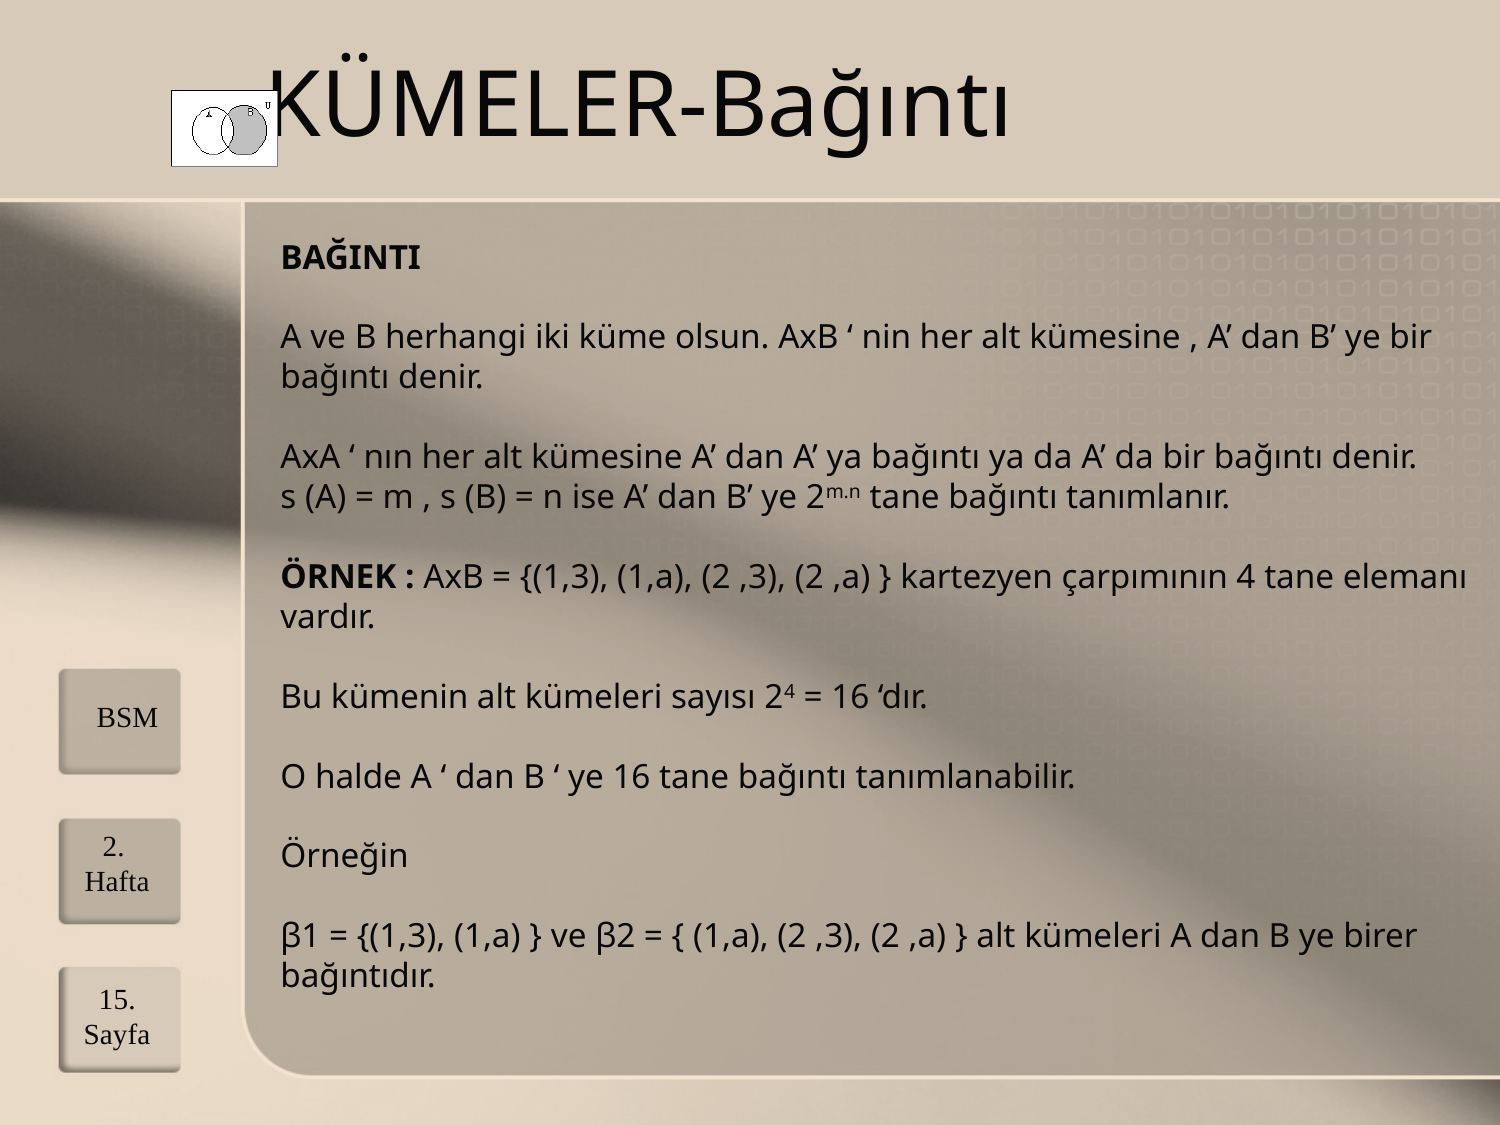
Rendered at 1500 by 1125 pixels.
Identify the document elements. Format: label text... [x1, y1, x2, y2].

picture [170, 89, 278, 167]
text_box BSM [81, 691, 176, 742]
text_box 15. Sayfa [58, 972, 176, 1067]
text_box 2. Hafta [58, 820, 176, 926]
title KÜMELER-Bağıntı [249, 12, 1462, 188]
text_box BAĞINTI A ve B herhangi iki küme olsun. AxB ‘ nin her alt kümesine , A’ dan B’ ye bir bağıntı denir. AxA ‘ nın her alt kümesine A’ dan A’ ya bağıntı ya da A’ da bir bağıntı denir. s (A) = m , s (B) = n ise A’ dan B’ ye 2m.n tane bağıntı tanımlanır. ÖRNEK : AxB = {(1,3), (1,a), (2 ,3), (2 ,a) } kartezyen çarpımının 4 tane elemanı vardır. Bu kümenin alt kümeleri sayısı 24 = 16 ‘dır. O halde A ‘ dan B ‘ ye 16 tane bağıntı tanımlanabilir. Örneğin β1 = {(1,3), (1,a) } ve β2 = { (1,a), (2 ,3), (2 ,a) } alt kümeleri A dan B ye birer bağıntıdır. [265, 188, 1500, 1125]
